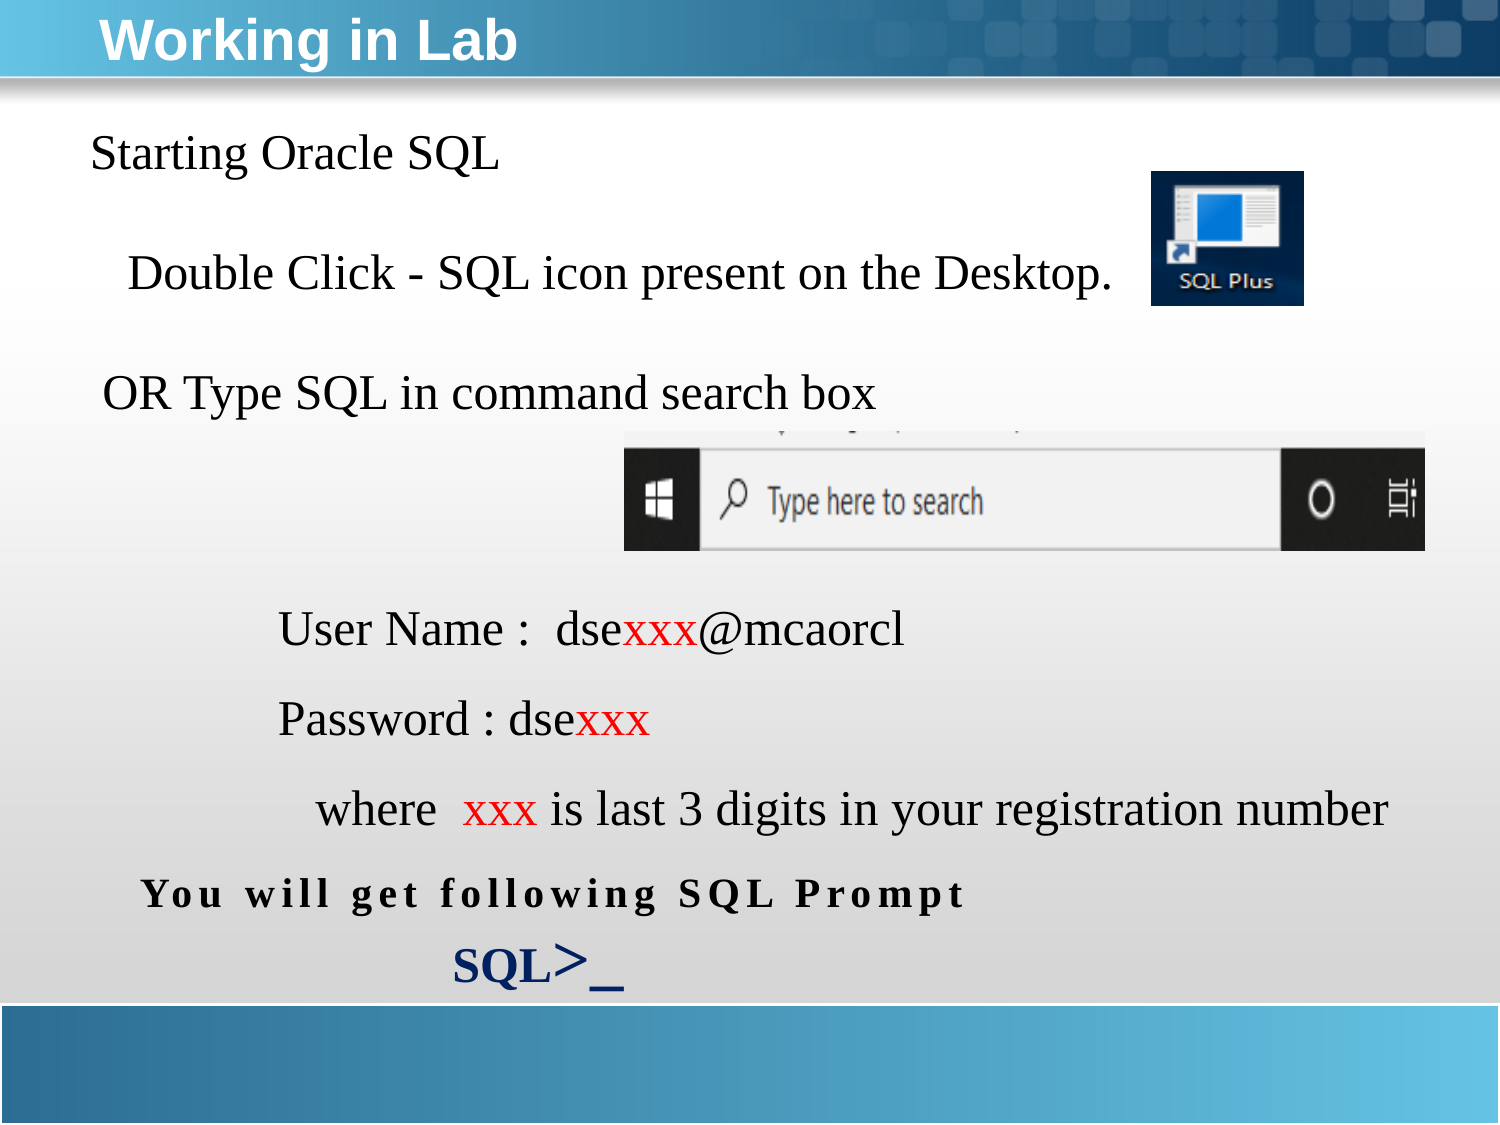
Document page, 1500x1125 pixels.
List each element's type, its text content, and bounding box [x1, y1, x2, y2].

text_box Starting Oracle SQL Double Click - SQL icon present on the Desktop. OR Type SQL in command search box [75, 112, 1400, 488]
picture [0, 0, 1500, 1004]
title Working in Lab [99, 0, 1451, 75]
text_box [0, 1004, 1500, 1125]
text_box You will get following SQL Prompt SQL>_ [124, 858, 1476, 1003]
text_box User Name : dsexxx@mcaorcl Password : dsexxx where xxx is last 3 digits in your registration number [38, 557, 1437, 843]
